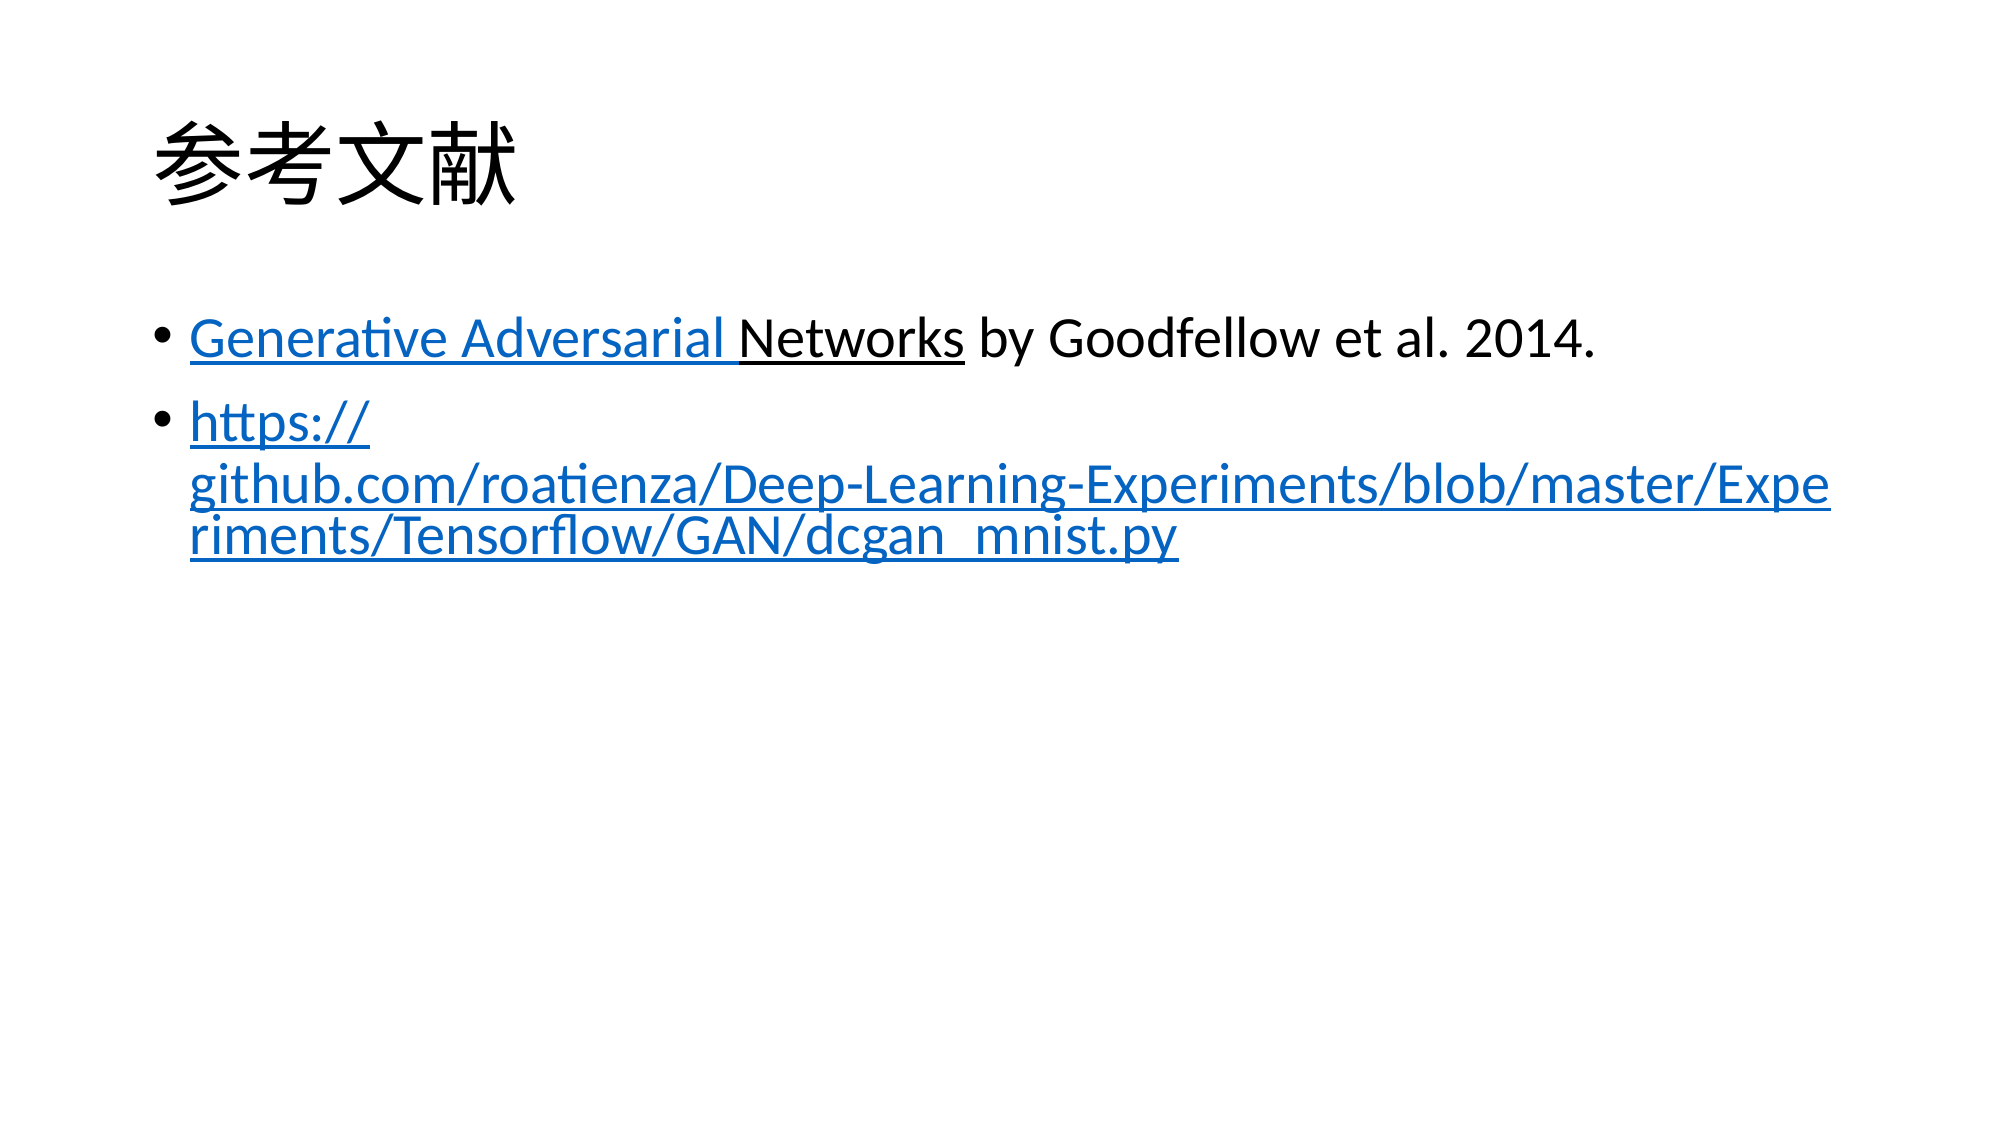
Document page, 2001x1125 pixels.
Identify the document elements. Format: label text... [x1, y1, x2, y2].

title 参考文献 [137, 59, 1863, 278]
list Generative Adversarial Networks by Goodfellow et al. 2014. https://github.com/roatienza/Deep-Learning-Experiments/blob/master/Experiments/Tensorflow/GAN/dcgan_mnist.py [137, 299, 1863, 1014]
